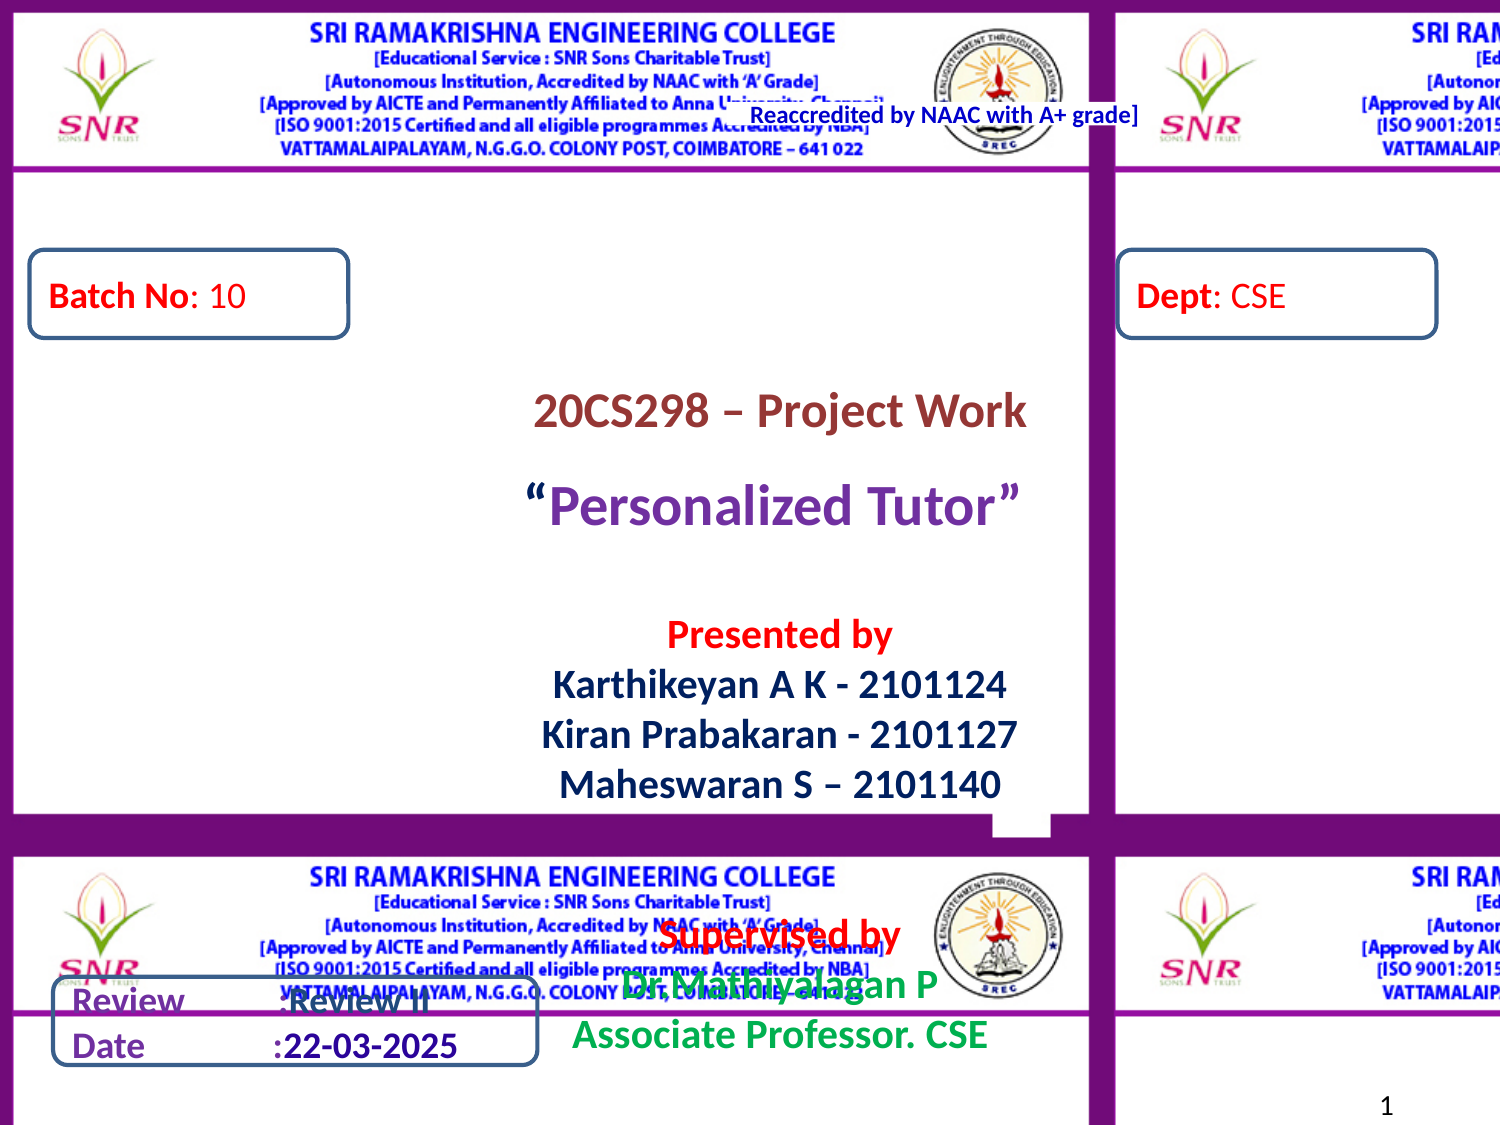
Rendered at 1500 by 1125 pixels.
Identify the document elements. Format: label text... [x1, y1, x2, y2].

text_box Batch No: 10 [27, 247, 351, 341]
text_box Dept: CSE [1115, 247, 1439, 341]
picture [0, 0, 1500, 1125]
text_box 20CS298 – Project Work “Personalized Tutor” Presented by Karthikeyan A K - 2101124 Kiran Prabakaran - 2101127 Maheswaran S – 2101140 Supervised by Dr.Mathiyalagan P Associate Professor. CSE [123, 249, 1437, 1065]
slide_number 1 [1066, 1065, 1409, 1125]
text_box Review :Review II Date :22-03-2025 [50, 974, 540, 1068]
text_box Reaccredited by NAAC with A+ grade] [724, 100, 1165, 127]
